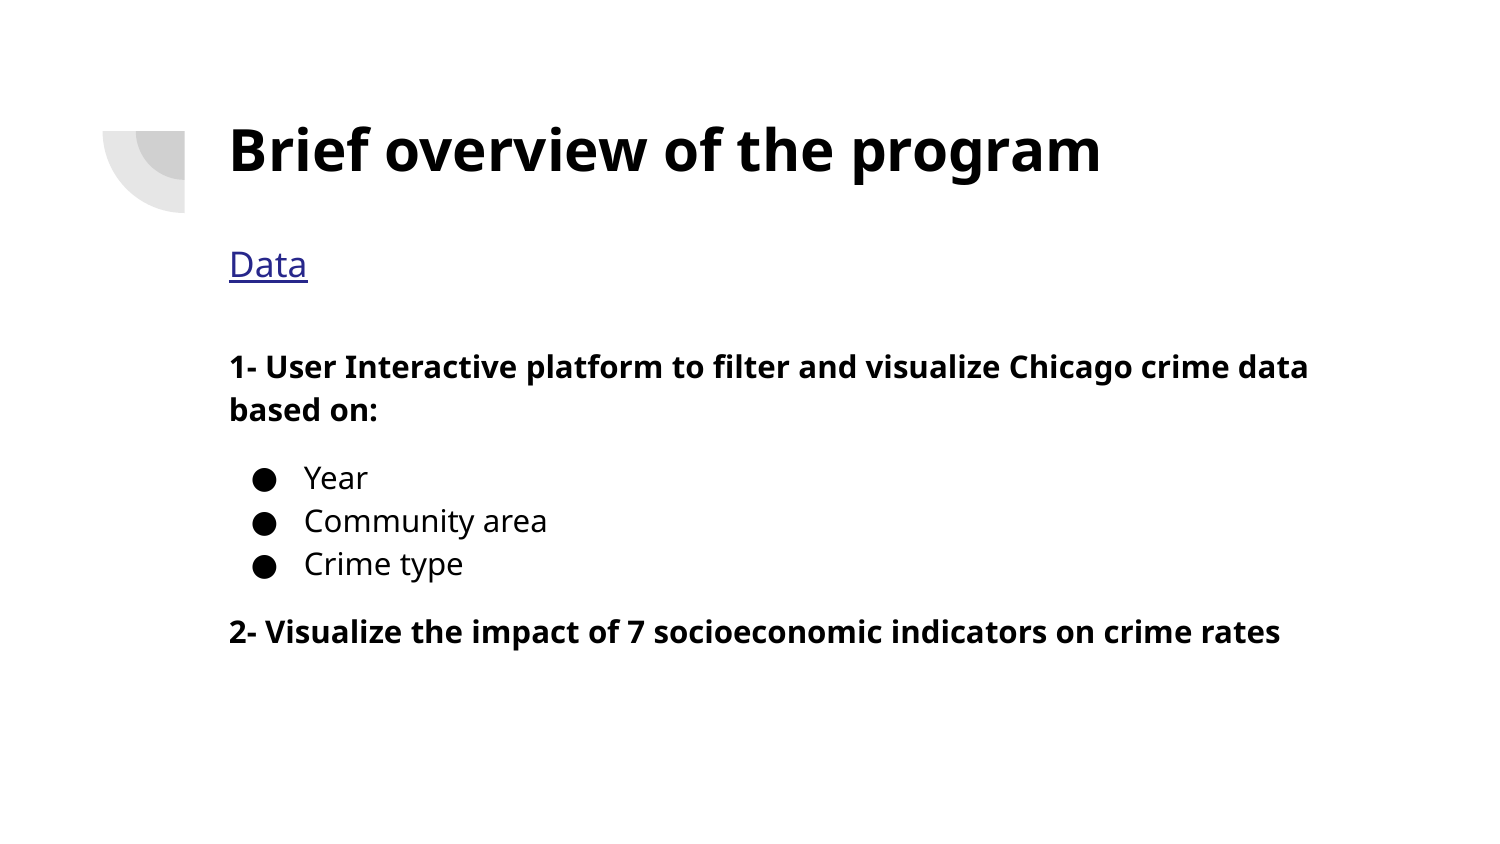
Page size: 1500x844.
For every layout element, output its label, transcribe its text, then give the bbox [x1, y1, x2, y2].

title Brief overview of the program [213, 98, 1368, 227]
list 1- User Interactive platform to filter and visualize Chicago crime data based on: Year Community area Crime type 2- Visualize the impact of 7 socioeconomic indicators on crime rates [213, 326, 1368, 744]
text_box Data [213, 227, 1421, 306]
